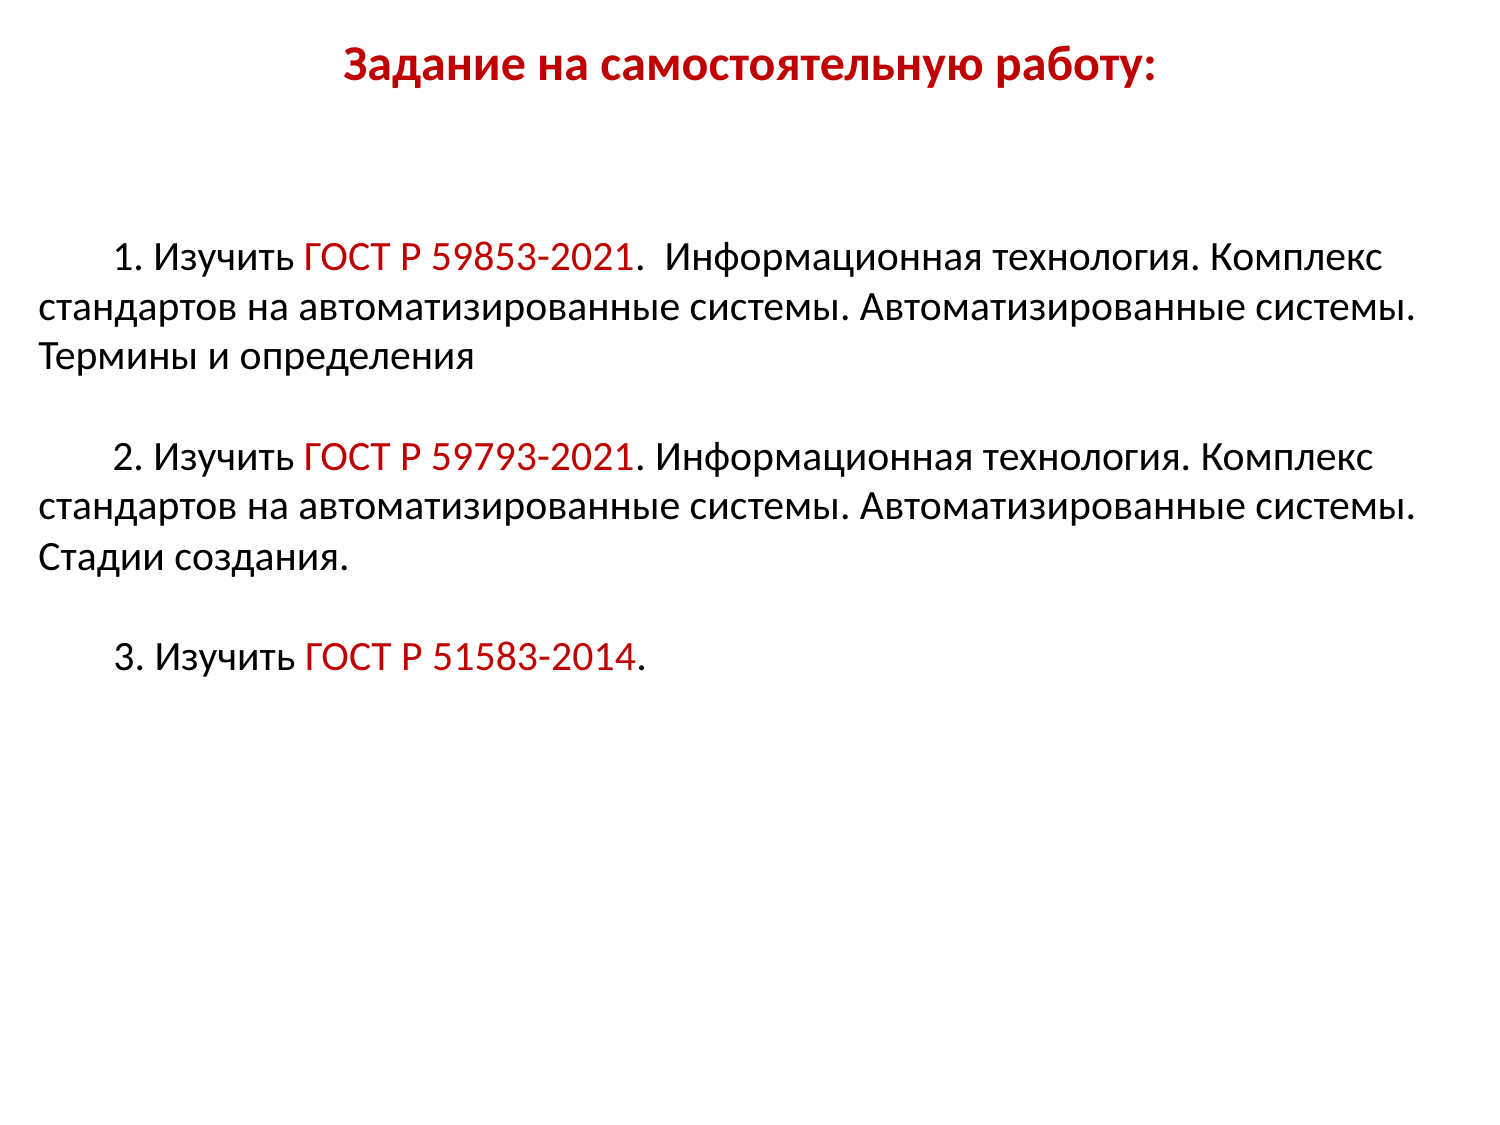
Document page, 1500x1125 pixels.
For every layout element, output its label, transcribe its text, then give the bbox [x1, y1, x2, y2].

text_box Задание на самостоятельную работу: [0, 23, 1500, 114]
text_box 1. Изучить ГОСТ Р 59853-2021. Информационная технология. Комплекс стандартов на автоматизированные системы. Автоматизированные системы. Термины и определения 2. Изучить ГОСТ Р 59793-2021. Информационная технология. Комплекс стандартов на автоматизированные системы. Автоматизированные системы. Стадии создания. 3. Изучить ГОСТ Р 51583-2014. Защита информации. Порядок создания автоматизированных систем в защищенном исполнении. Общие положения. [23, 220, 1471, 786]
